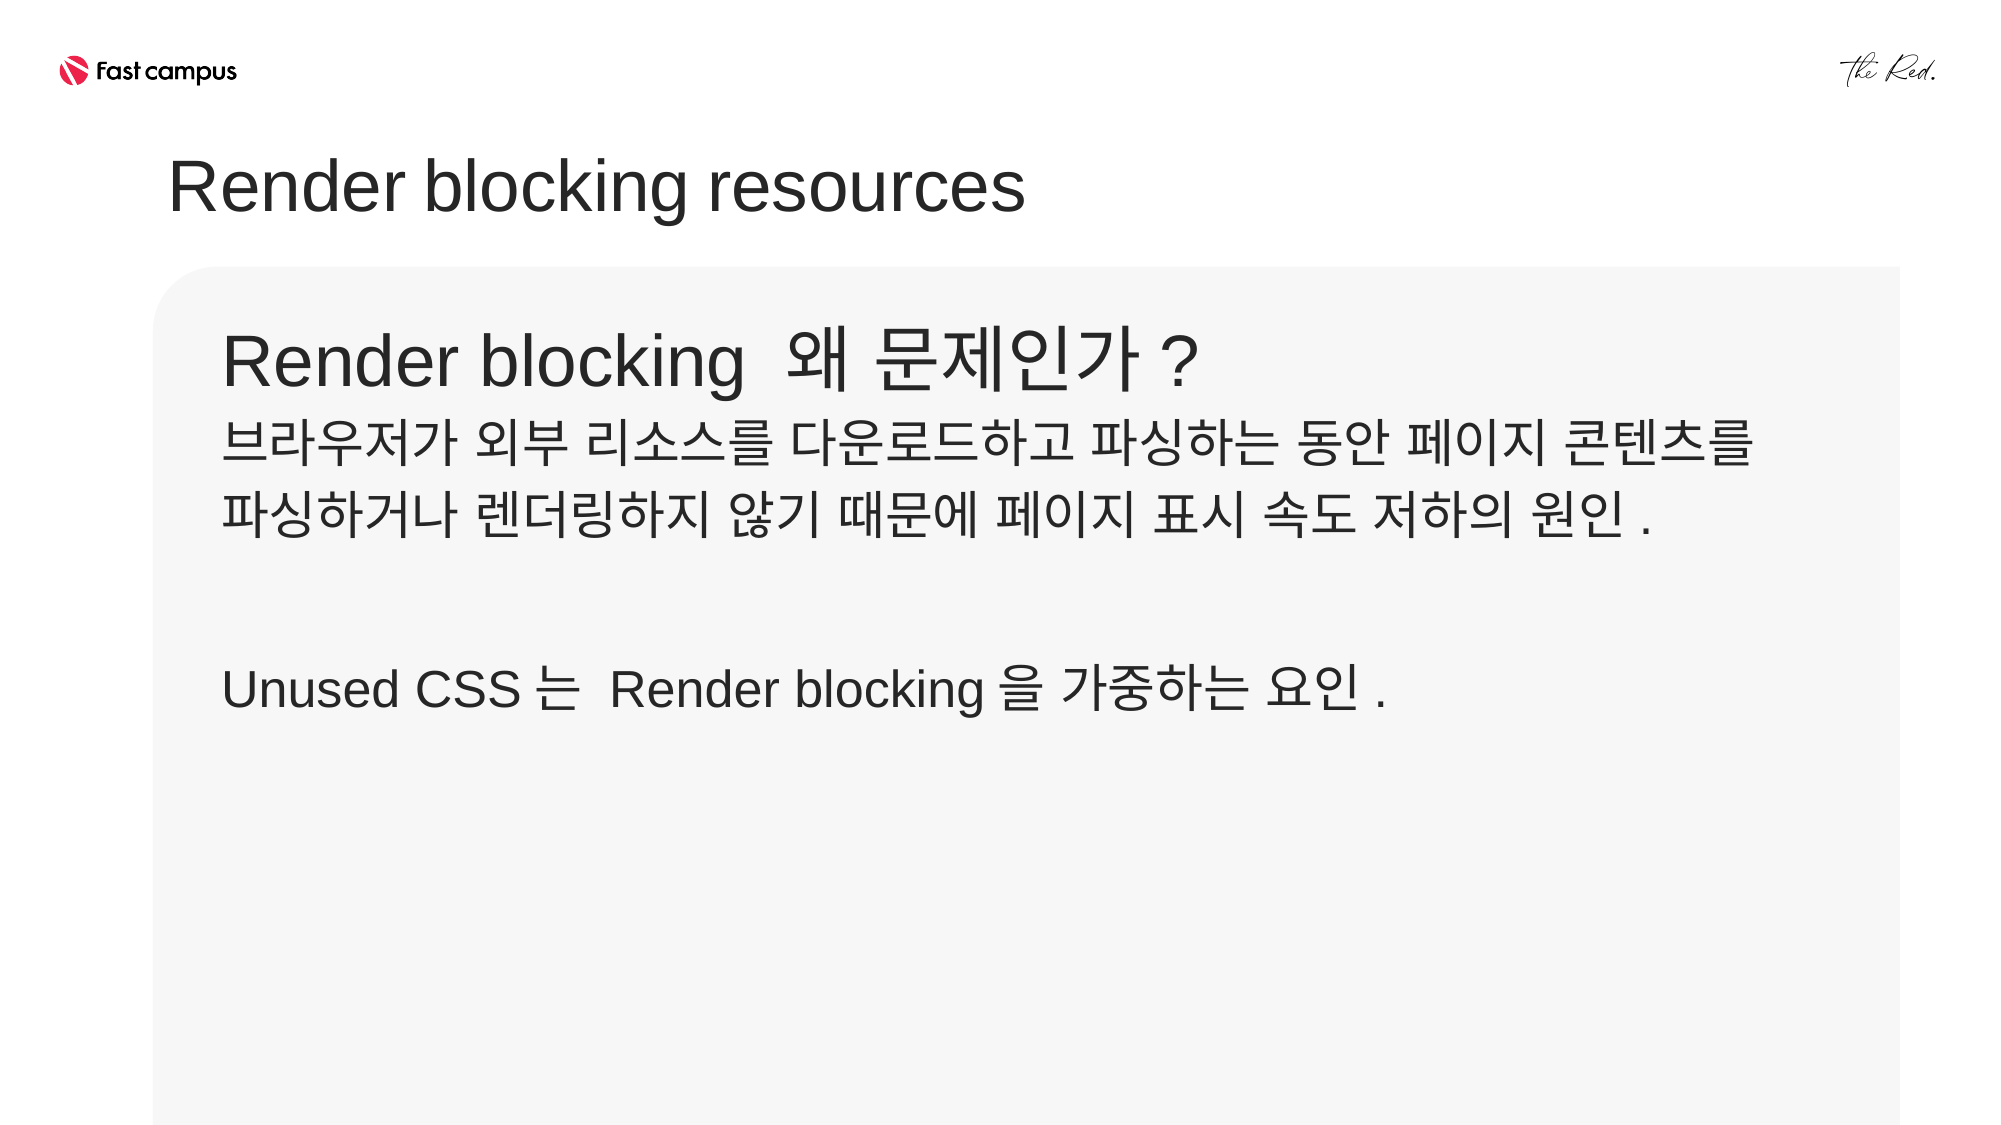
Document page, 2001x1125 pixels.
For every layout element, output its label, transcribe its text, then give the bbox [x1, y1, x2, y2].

picture [57, 53, 239, 88]
list Render blocking 왜 문제인가? 브라우저가 외부 리소스를 다운로드하고 파싱하는 동안 페이지 콘텐츠를 파싱하거나 렌더링하지 않기 때문에 페이지 표시 속도 저하의 원인. Unused CSS는 Render blocking을 가중하는 요인. [206, 293, 1900, 488]
picture [1840, 52, 1935, 87]
list Render blocking resources [153, 131, 2000, 232]
